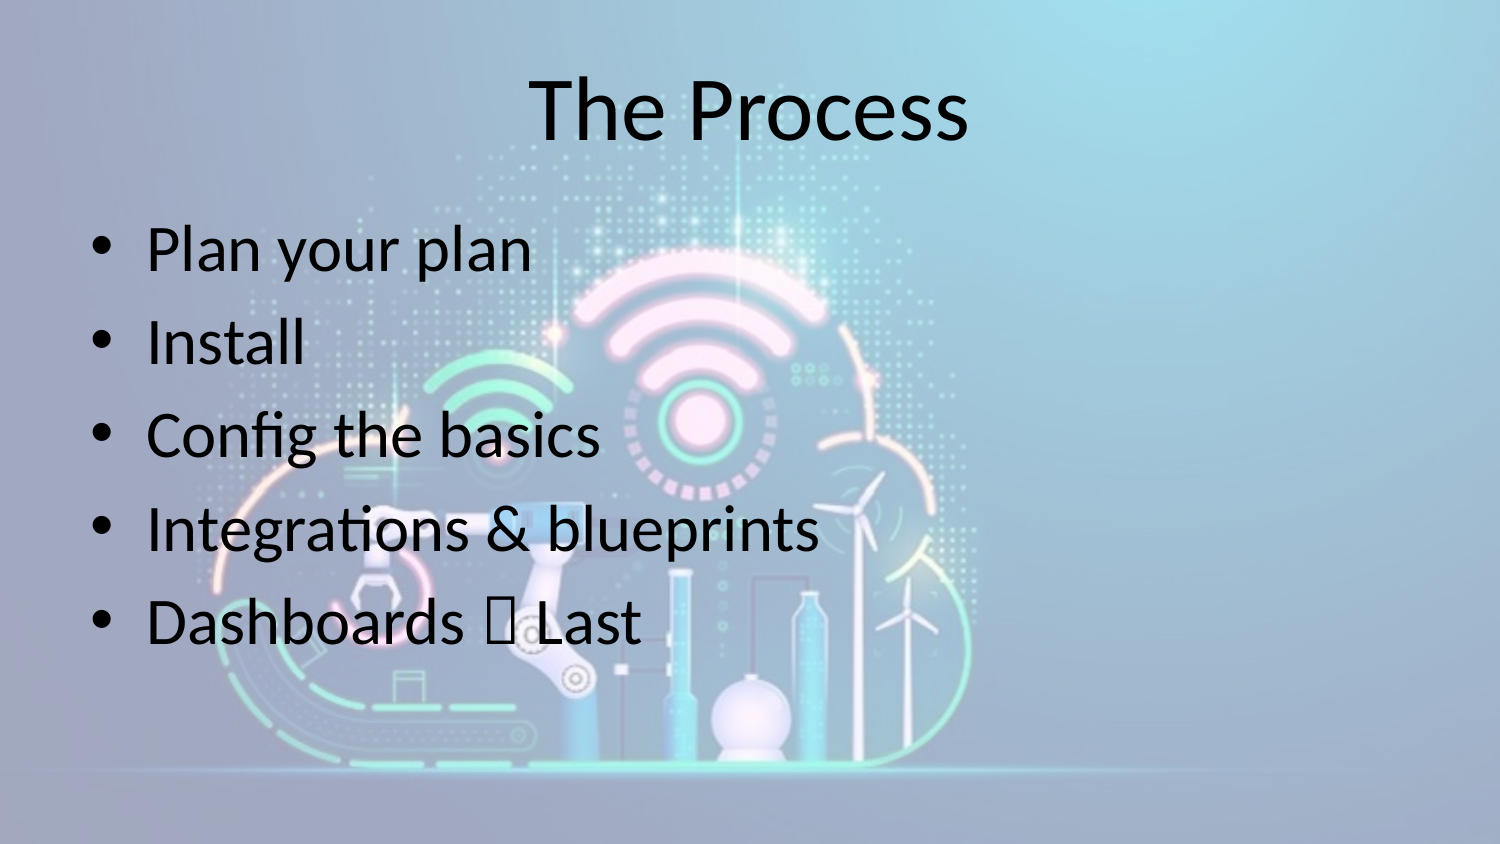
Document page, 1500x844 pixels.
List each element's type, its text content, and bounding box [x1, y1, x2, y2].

list Plan your plan Install Config the basics Integrations & blueprints Dashboards  Last [75, 196, 1425, 754]
title The Process [75, 33, 1425, 175]
